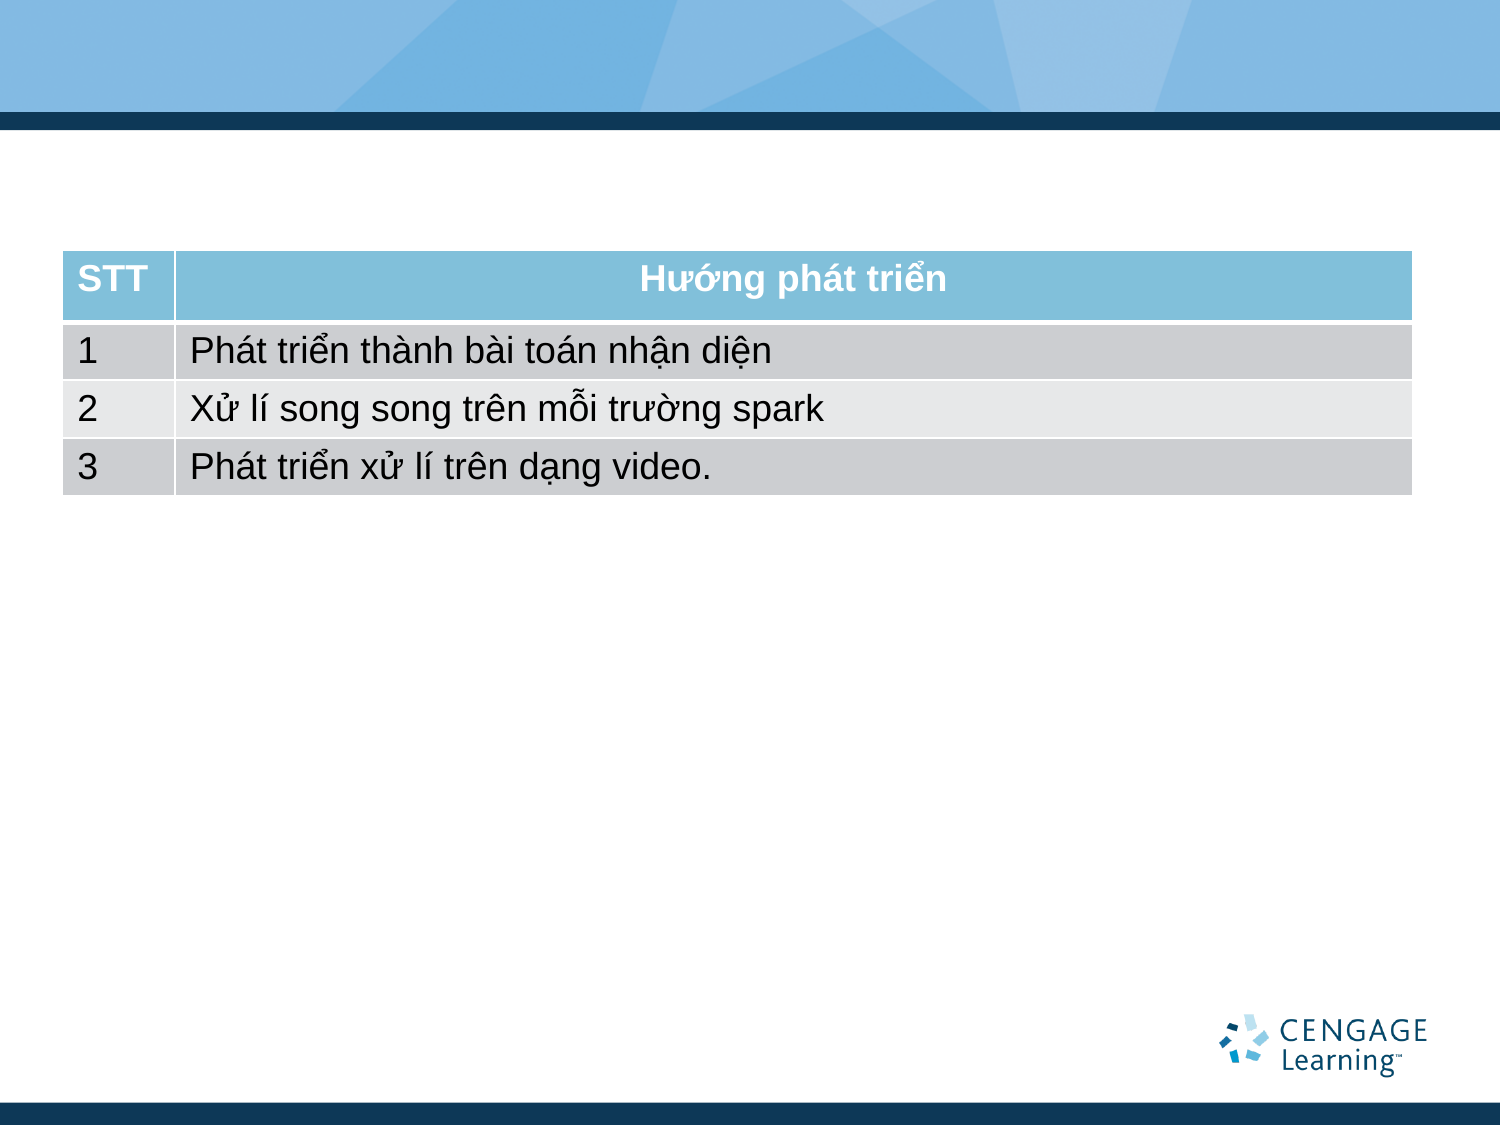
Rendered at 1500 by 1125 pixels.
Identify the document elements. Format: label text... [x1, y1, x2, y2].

table_cell 3 [63, 439, 174, 495]
table_cell 1 [63, 325, 174, 379]
picture [0, 0, 1500, 112]
table_cell Xử lí song song trên mỗi trường spark [176, 381, 1412, 437]
table_cell Phát triển xử lí trên dạng video. [176, 439, 1412, 495]
table_cell 2 [63, 381, 174, 437]
table_cell Phát triển thành bài toán nhận diện [176, 325, 1412, 379]
table_header STT [63, 251, 174, 320]
picture [1195, 990, 1450, 1101]
table_header Hướng phát triển [176, 251, 1412, 320]
